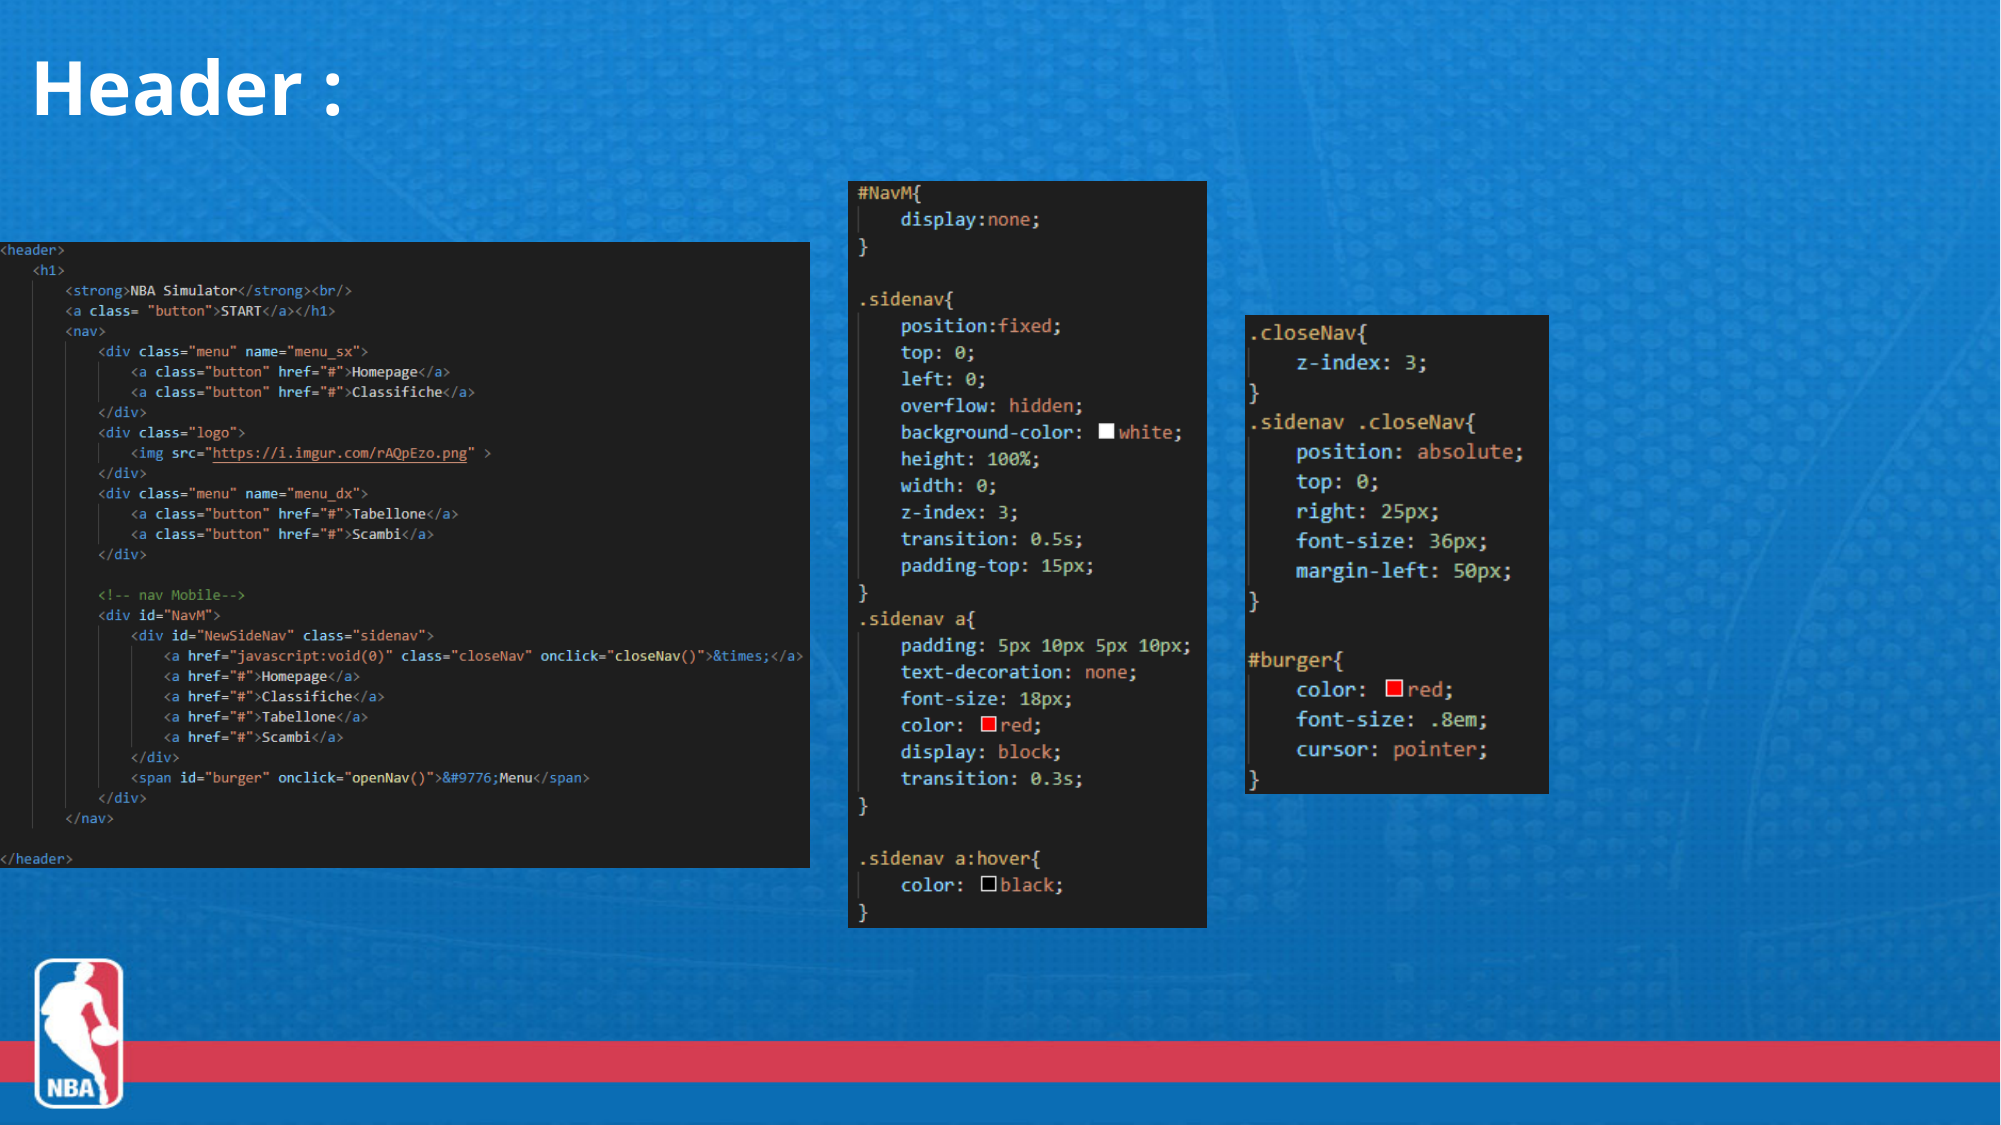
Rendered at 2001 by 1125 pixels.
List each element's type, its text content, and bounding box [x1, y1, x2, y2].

picture [0, 0, 2001, 1125]
title Header : [15, 0, 1816, 171]
